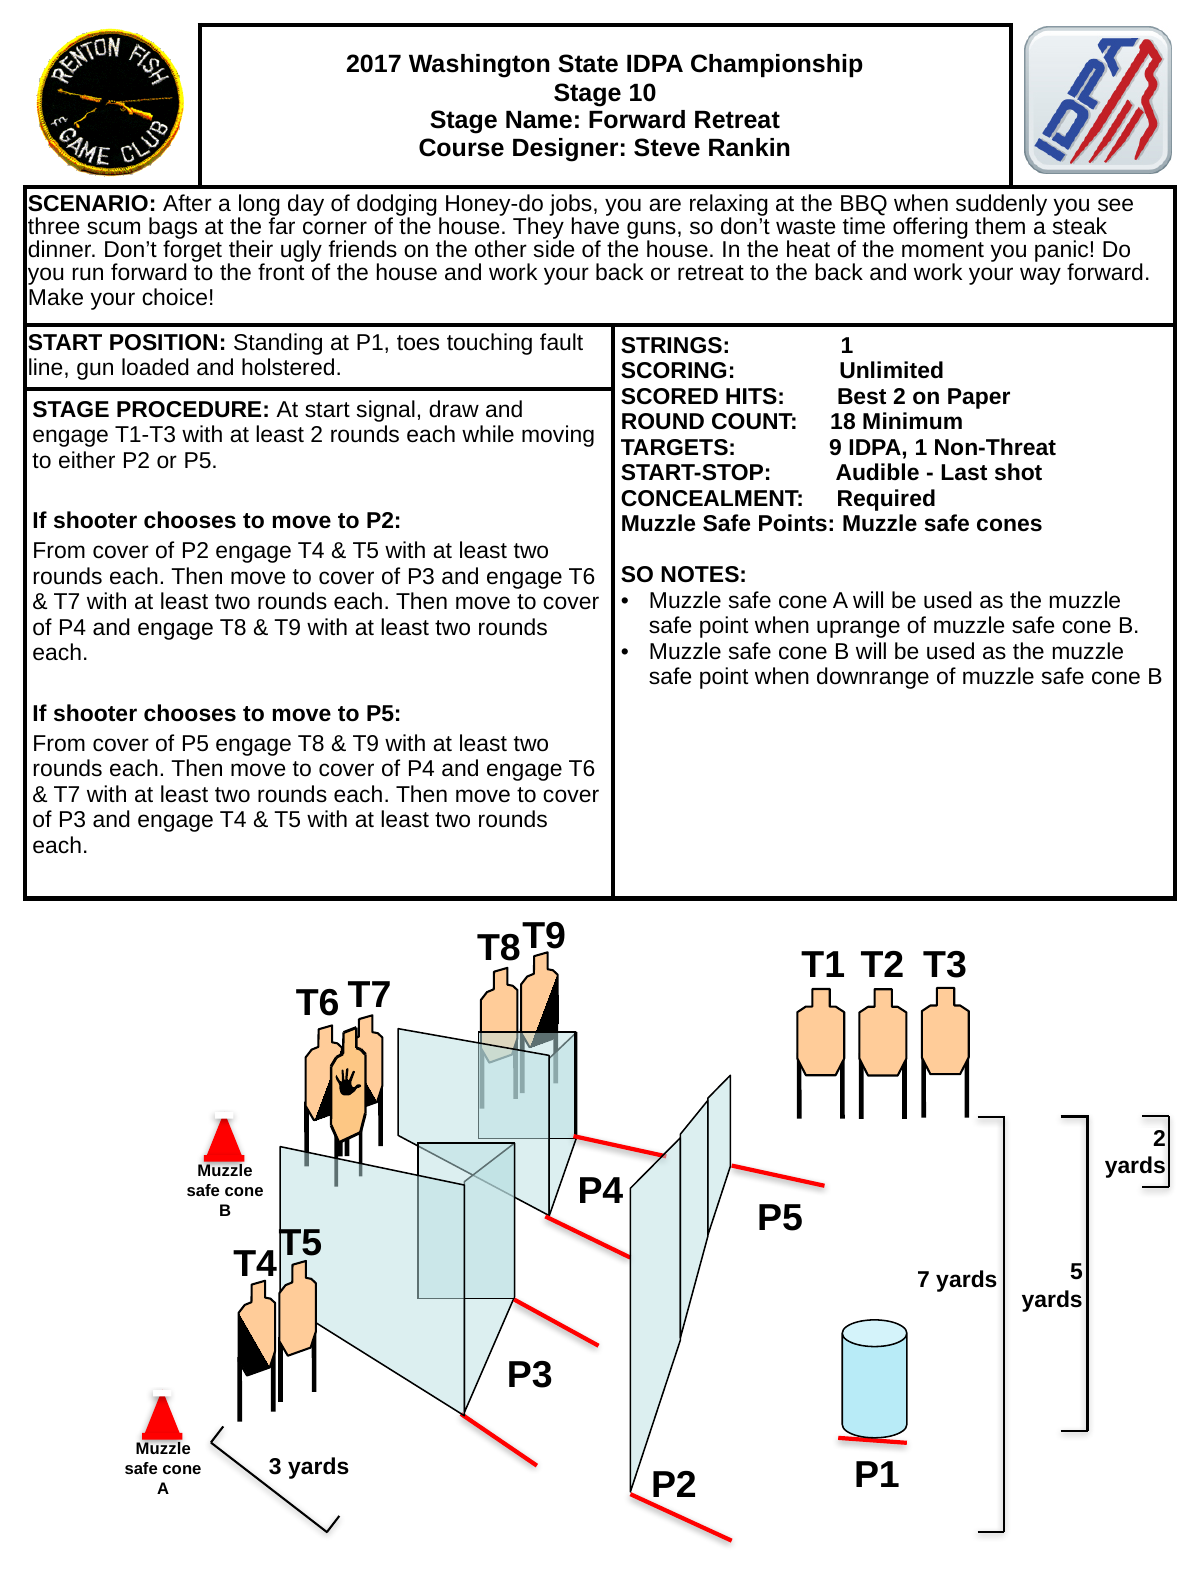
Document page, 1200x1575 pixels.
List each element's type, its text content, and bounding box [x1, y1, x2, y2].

table_cell STRINGS: 1 SCORING: Unlimited SCORED HITS: Best 2 on Paper ROUND COUNT: 18 Minimum TARGETS: 9 IDPA, 1 Non-Threat START-STOP: Audible - Last shot CONCEALMENT: Required Muzzle Safe Points: Muzzle safe cones SO NOTES: Muzzle safe cone A will be used as the muzzle safe point when uprange of muzzle safe cone B. Muzzle safe cone B will be used as the muzzle safe point when downrange of muzzle safe cone B [615, 327, 1173, 896]
text_box [707, 1075, 731, 1235]
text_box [630, 1493, 732, 1541]
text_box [168, 1111, 282, 1229]
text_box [305, 1025, 328, 1167]
text_box T8 [462, 916, 515, 976]
text_box P1 [839, 1442, 927, 1503]
text_box P3 [492, 1342, 604, 1403]
text_box [398, 1028, 550, 1214]
text_box T4 [218, 1237, 274, 1291]
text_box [480, 967, 518, 1109]
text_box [921, 987, 970, 1118]
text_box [573, 1135, 667, 1157]
text_box [285, 1147, 465, 1413]
text_box [680, 1101, 708, 1338]
text_box T6 [281, 970, 332, 1031]
picture [21, 15, 198, 193]
picture [1024, 26, 1172, 174]
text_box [797, 988, 845, 1119]
text_box 2 yards [1170, 1115, 1181, 1186]
text_box [465, 1299, 510, 1411]
table_cell START POSITION: Standing at P1, toes touching fault line, gun loaded and holstered. [27, 327, 611, 387]
text_box T9 [507, 903, 595, 964]
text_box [859, 988, 907, 1120]
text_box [731, 1165, 825, 1187]
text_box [460, 1413, 538, 1466]
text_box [520, 951, 559, 1094]
text_box 5 yards [1010, 1249, 1055, 1319]
text_box 7 yards [902, 1256, 972, 1300]
text_box T5 [263, 1210, 352, 1271]
table_header [1013, 25, 1175, 185]
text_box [238, 1280, 276, 1422]
text_box 5 yards [1091, 1249, 1098, 1319]
text_box T3 [908, 932, 996, 993]
text_box [842, 1319, 907, 1436]
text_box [106, 1389, 220, 1507]
text_box [550, 1032, 576, 1139]
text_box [1060, 1114, 1088, 1431]
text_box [545, 1216, 631, 1258]
table_header 2017 Washington State IDPA Championship Stage 10 Stage Name: Forward Retreat Course Designer: Steve Rankin [202, 27, 1009, 185]
text_box P5 [742, 1188, 830, 1246]
text_box [417, 1143, 515, 1299]
table_cell SCENARIO: After a long day of dodging Honey-do jobs, you are relaxing at the BBQ when suddenly you see three scum bags at the far corner of the house. They have guns, so don’t waste time offering them a steak dinner. Don’t forget their ugly friends on the other side of the house. In the heat of the moment you panic! Do you run forward to the front of the house and work your back or retreat to the back and work your way forward. Make your choice! [27, 189, 1173, 323]
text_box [977, 1115, 1005, 1533]
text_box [1141, 1115, 1170, 1188]
text_box T2 [845, 932, 908, 993]
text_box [837, 1437, 908, 1444]
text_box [329, 1025, 368, 1188]
text_box P4 [562, 1158, 643, 1219]
text_box [550, 1139, 568, 1213]
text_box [279, 1260, 317, 1402]
text_box T1 [786, 932, 845, 993]
text_box 3 yards [254, 1443, 259, 1486]
text_box 2 yards [1089, 1115, 1140, 1186]
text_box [513, 1299, 599, 1346]
text_box 3 yards [291, 1443, 384, 1486]
text_box [630, 1138, 681, 1492]
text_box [345, 1014, 383, 1157]
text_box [264, 1405, 286, 1554]
text_box P2 [636, 1452, 749, 1512]
text_box T7 [332, 963, 421, 1023]
table_cell STAGE PROCEDURE: At start signal, draw and engage T1-T3 with at least 2 rounds each while moving to either P2 or P5. If shooter chooses to move to P2: From cover of P2 engage T4 & T5 with at least two rounds each. Then move to cover of P3 and engage T6 & T7 with at least two rounds each. Then move to cover of P4 and engage T8 & T9 with at least two rounds each. If shooter chooses to move to P5: From cover of P5 engage T8 & T9 with at least two rounds each. Then move to cover of P4 and engage T6 & T7 with at least two rounds each. Then move to cover of P3 and engage T4 & T5 with at least two rounds each. [27, 391, 611, 896]
